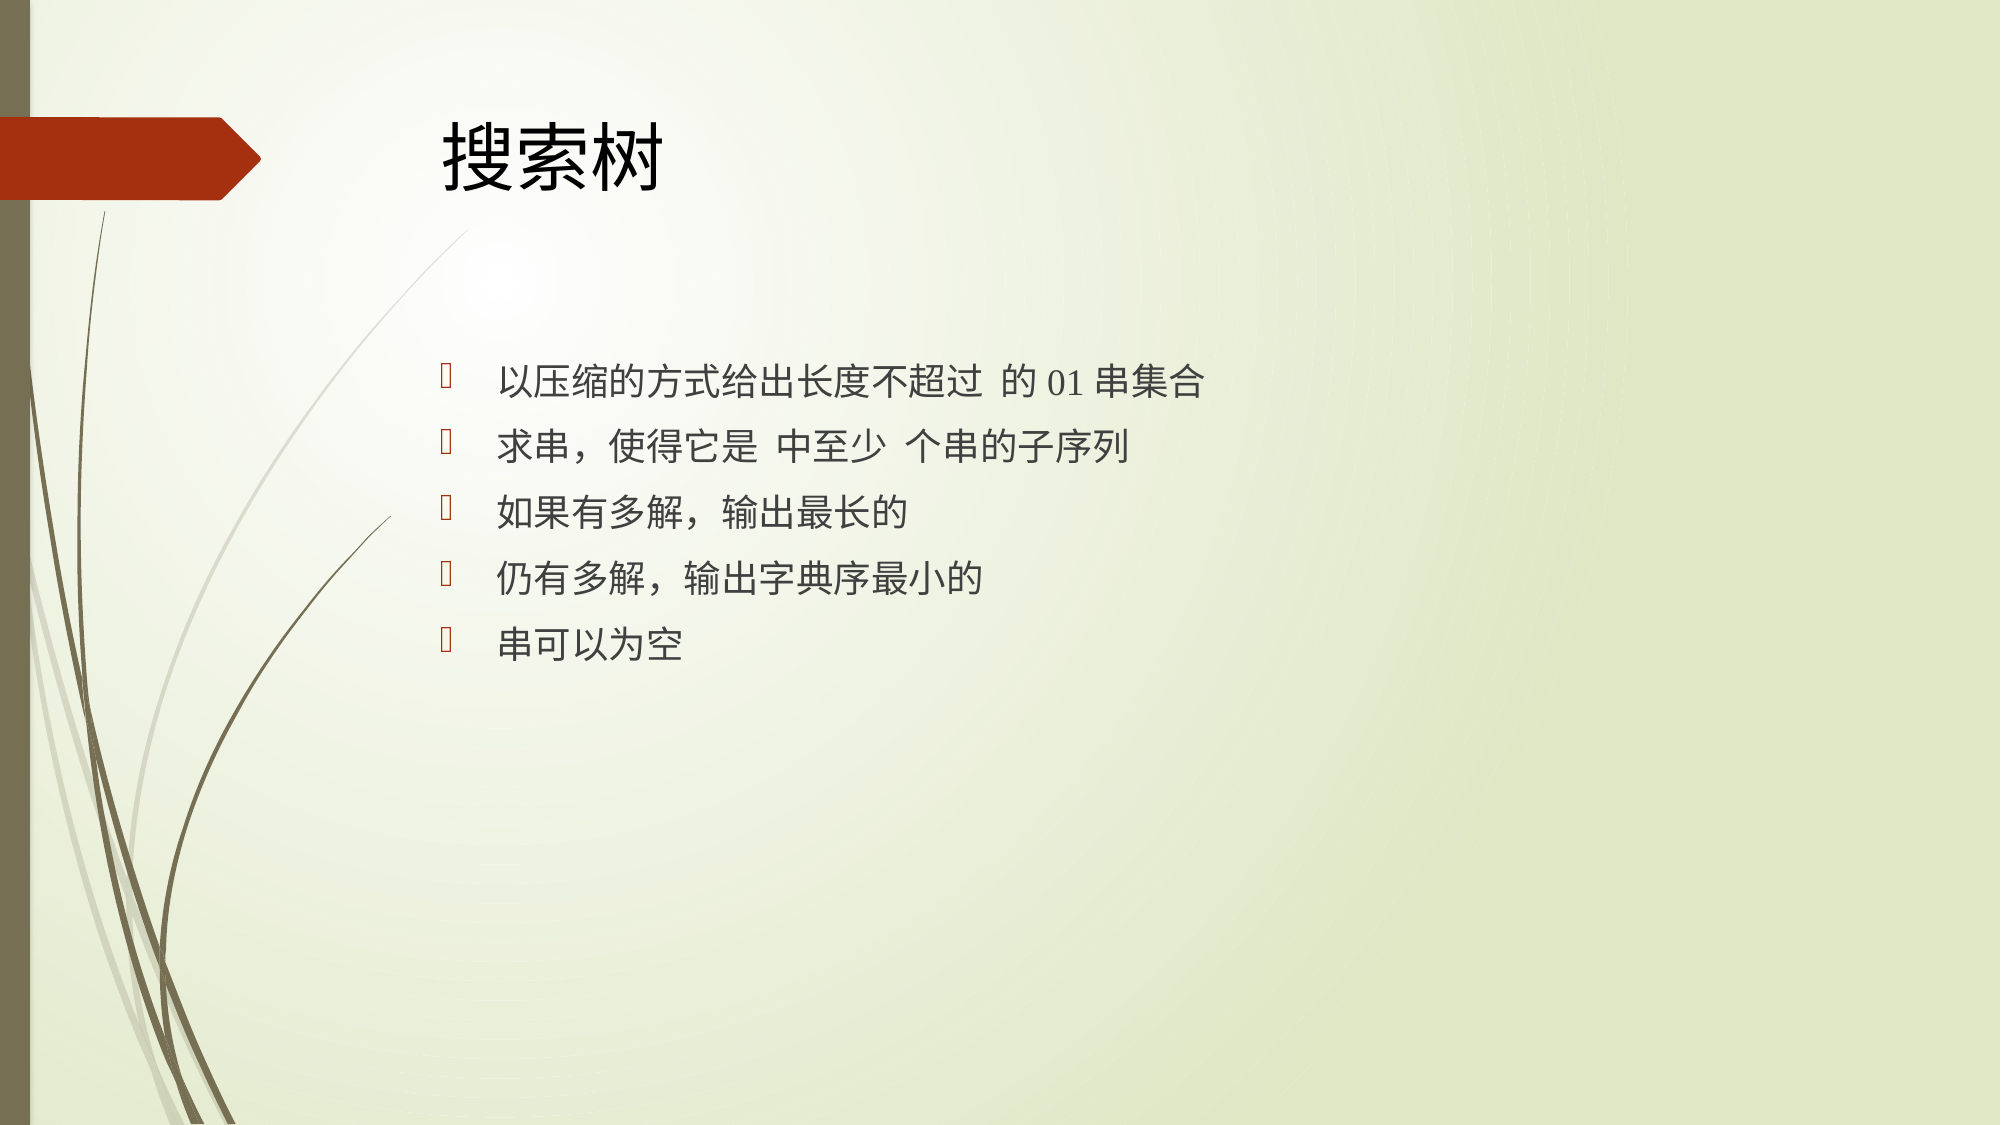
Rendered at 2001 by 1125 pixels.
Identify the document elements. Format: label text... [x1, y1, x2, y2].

title 搜索树 [425, 102, 1888, 313]
